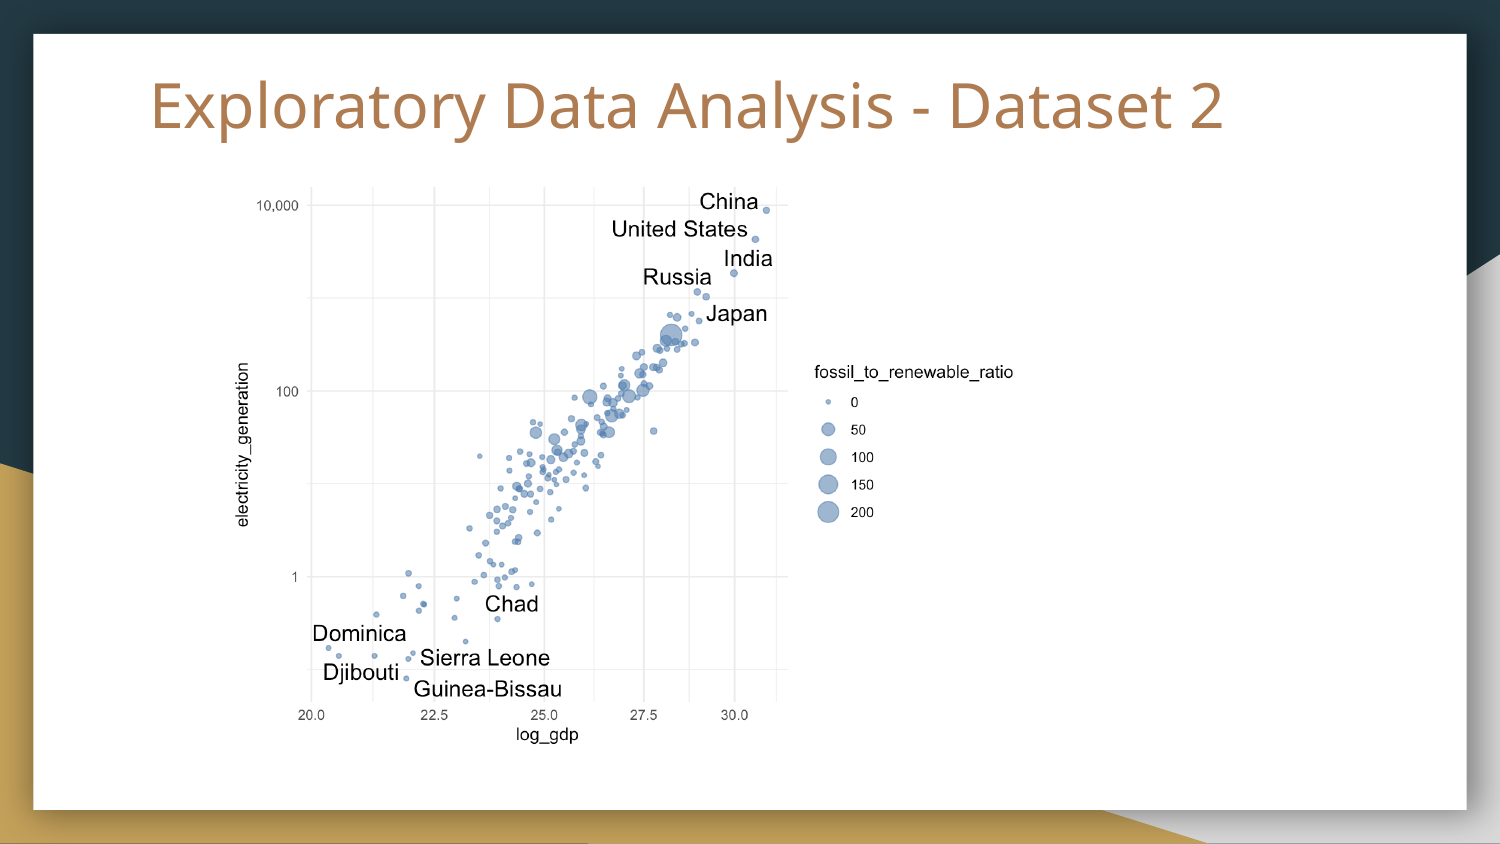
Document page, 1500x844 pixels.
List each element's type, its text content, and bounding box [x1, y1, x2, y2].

title Exploratory Data Analysis - Dataset 2 [134, 51, 1366, 208]
picture [216, 172, 1047, 760]
